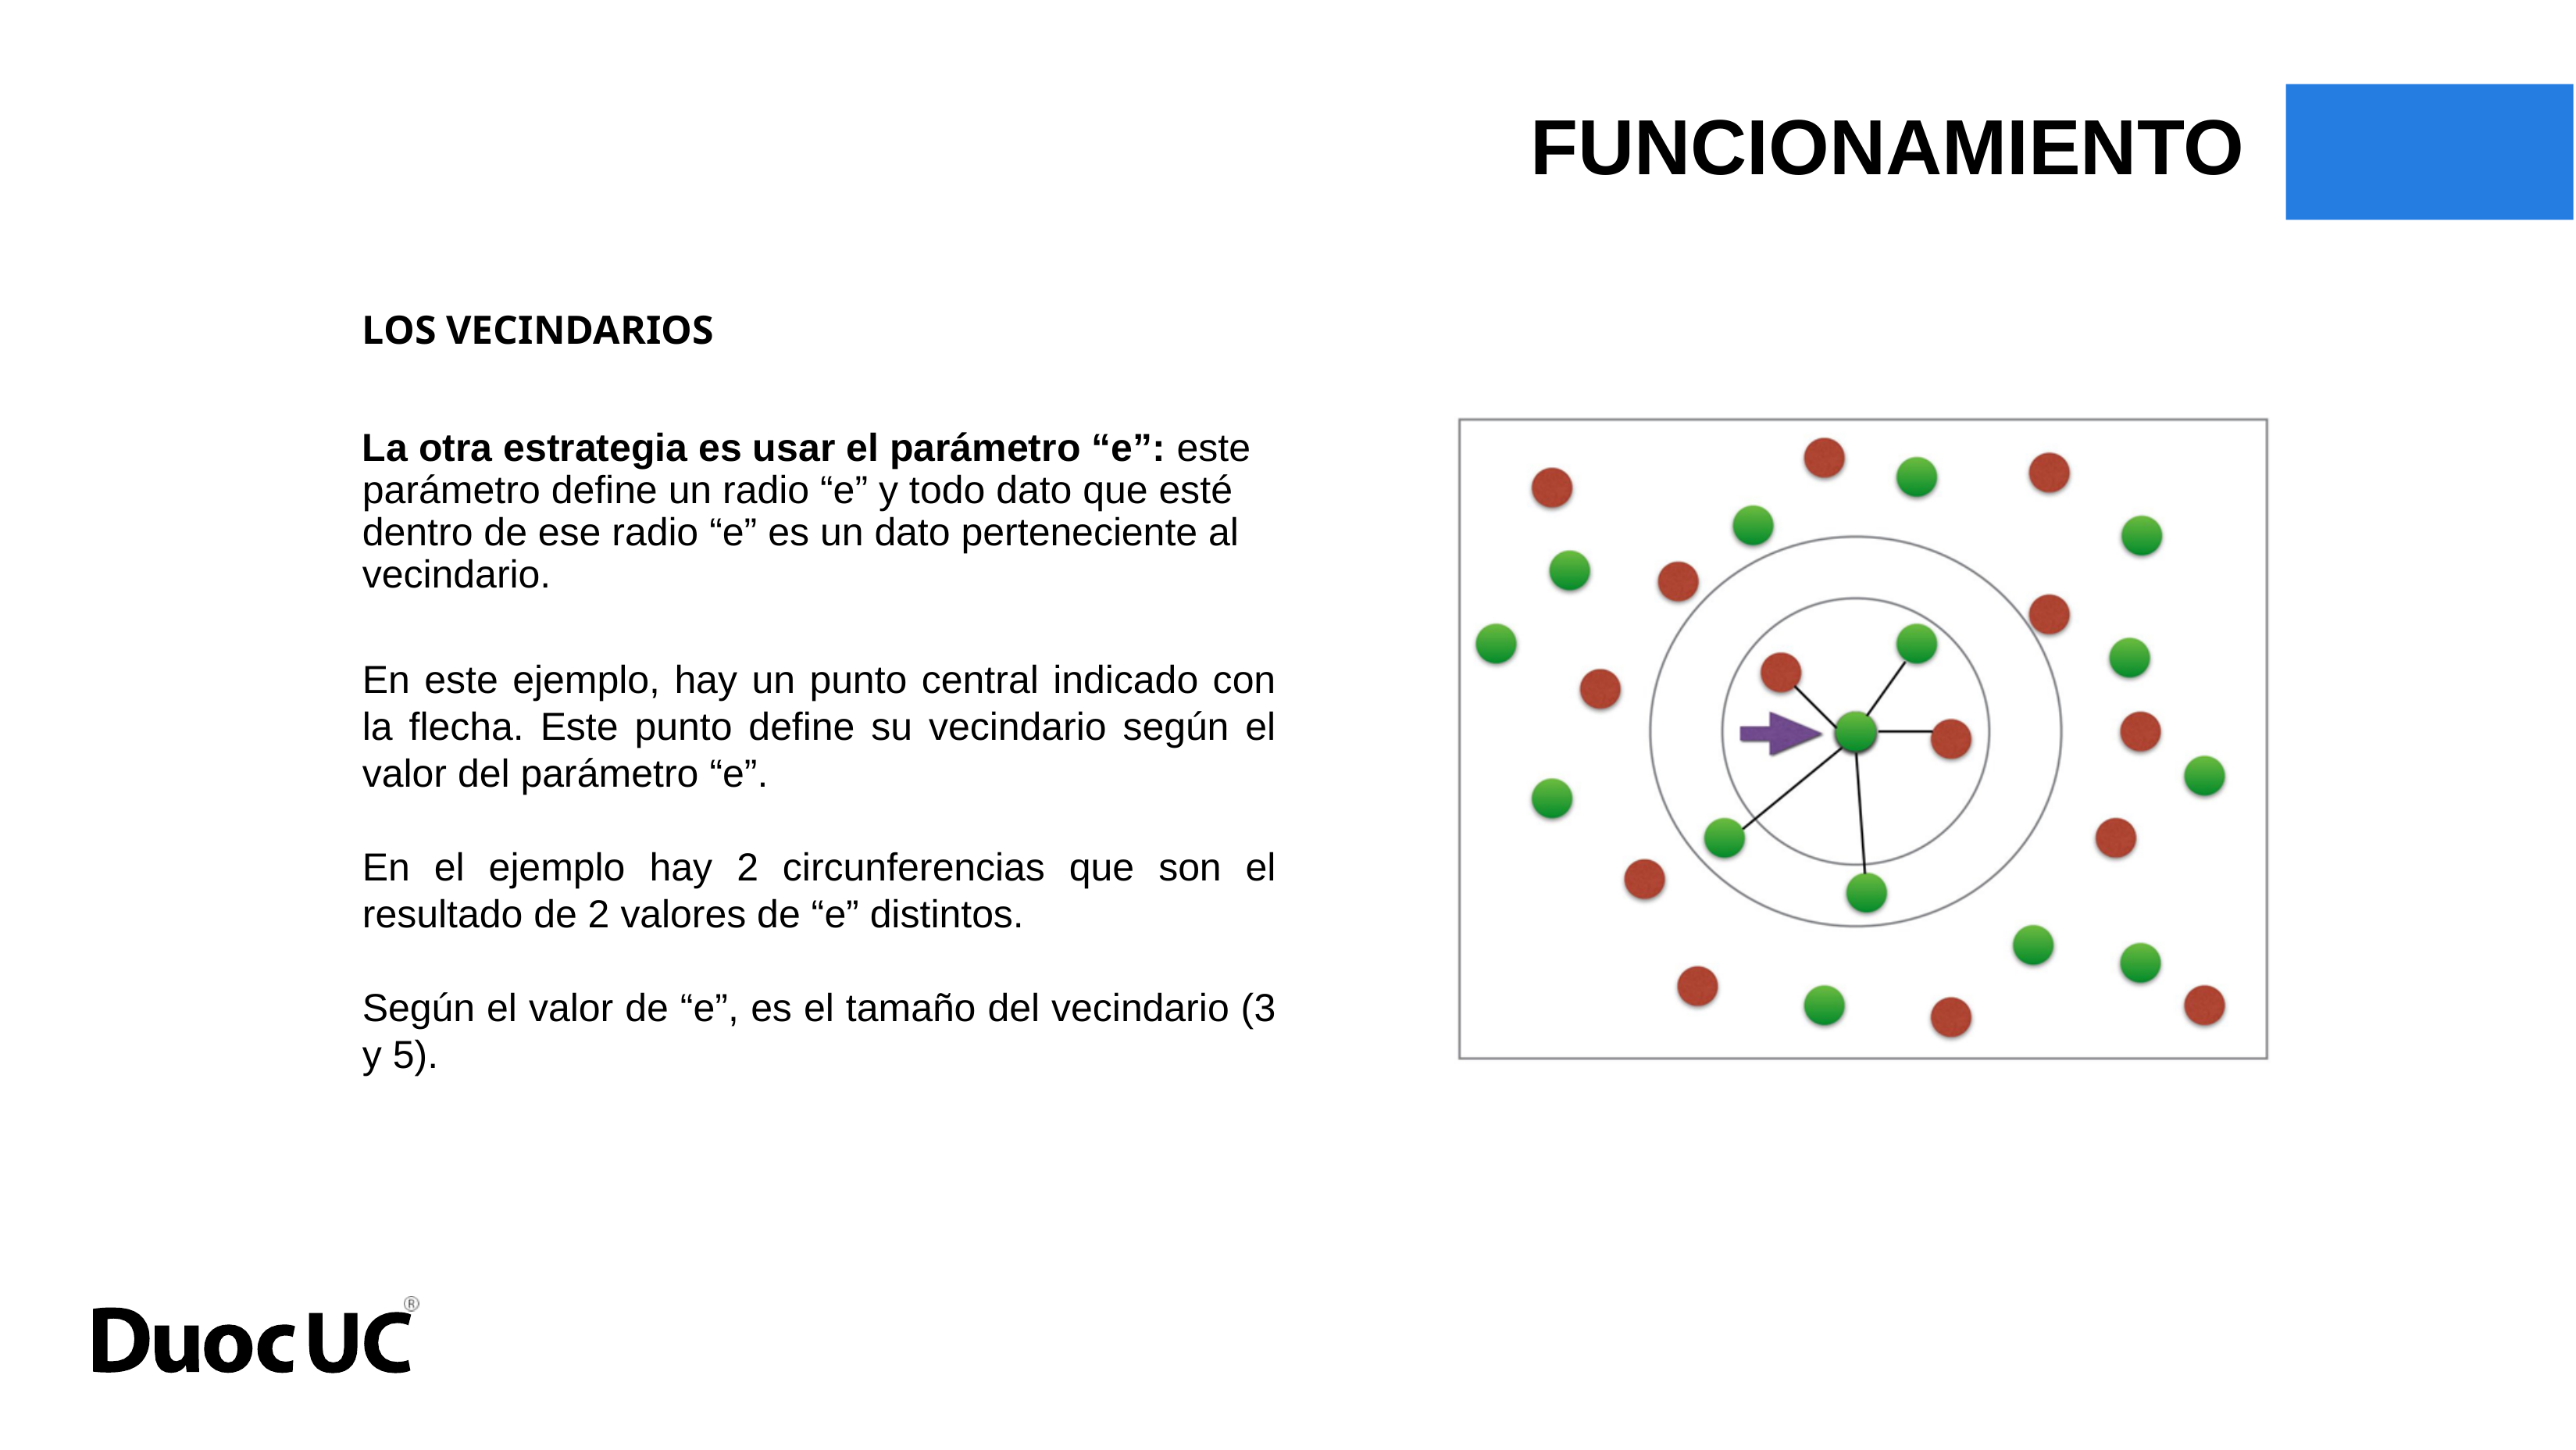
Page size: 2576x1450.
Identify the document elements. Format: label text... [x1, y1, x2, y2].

text_box LOS VECINDARIOS La otra estrategia es usar el parámetro “e”: este parámetro define un radio “e” y todo dato que esté dentro de ese radio “e” es un dato perteneciente al vecindario. En este ejemplo, hay un punto central indicado con la flecha. Este punto define su vecindario según el valor del parámetro “e”. En el ejemplo hay 2 circunferencias que son el resultado de 2 valores de “e” distintos. Según el valor de “e”, es el tamaño del vecindario (3 y 5). [350, 305, 1288, 1141]
picture [404, 1296, 419, 1312]
list FUNCIONAMIENTO [93, 96, 2245, 927]
picture [1454, 412, 2275, 1066]
